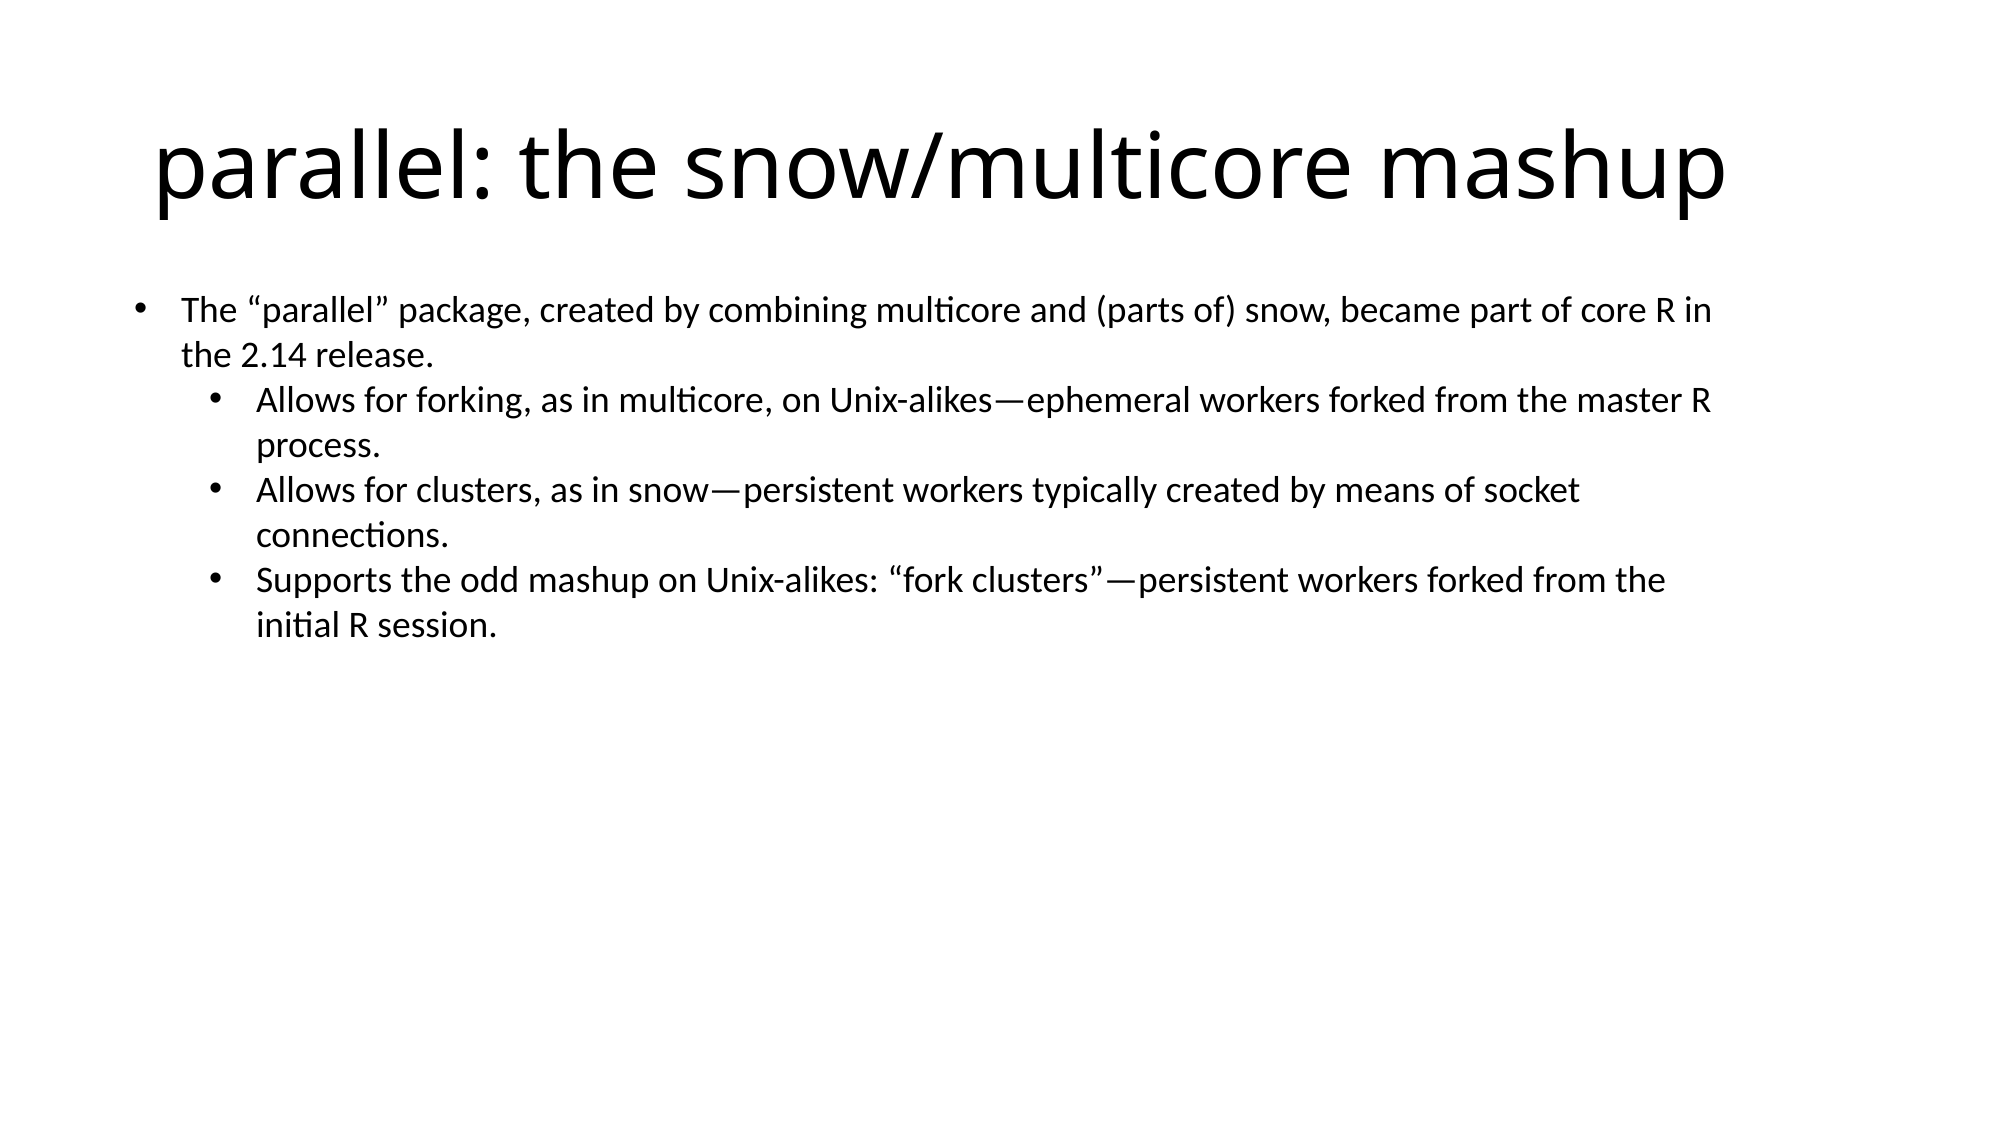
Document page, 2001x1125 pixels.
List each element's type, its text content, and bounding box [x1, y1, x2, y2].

title parallel: the snow/multicore mashup [137, 59, 1863, 278]
text_box The “parallel” package, created by combining multicore and (parts of) snow, became part of core R in the 2.14 release. Allows for forking, as in multicore, on Unix-alikes—ephemeral workers forked from the master R process. Allows for clusters, as in snow—persistent workers typically created by means of socket connections. Supports the odd mashup on Unix-alikes: “fork clusters”—persistent workers forked from the initial R session. [119, 277, 1734, 652]
